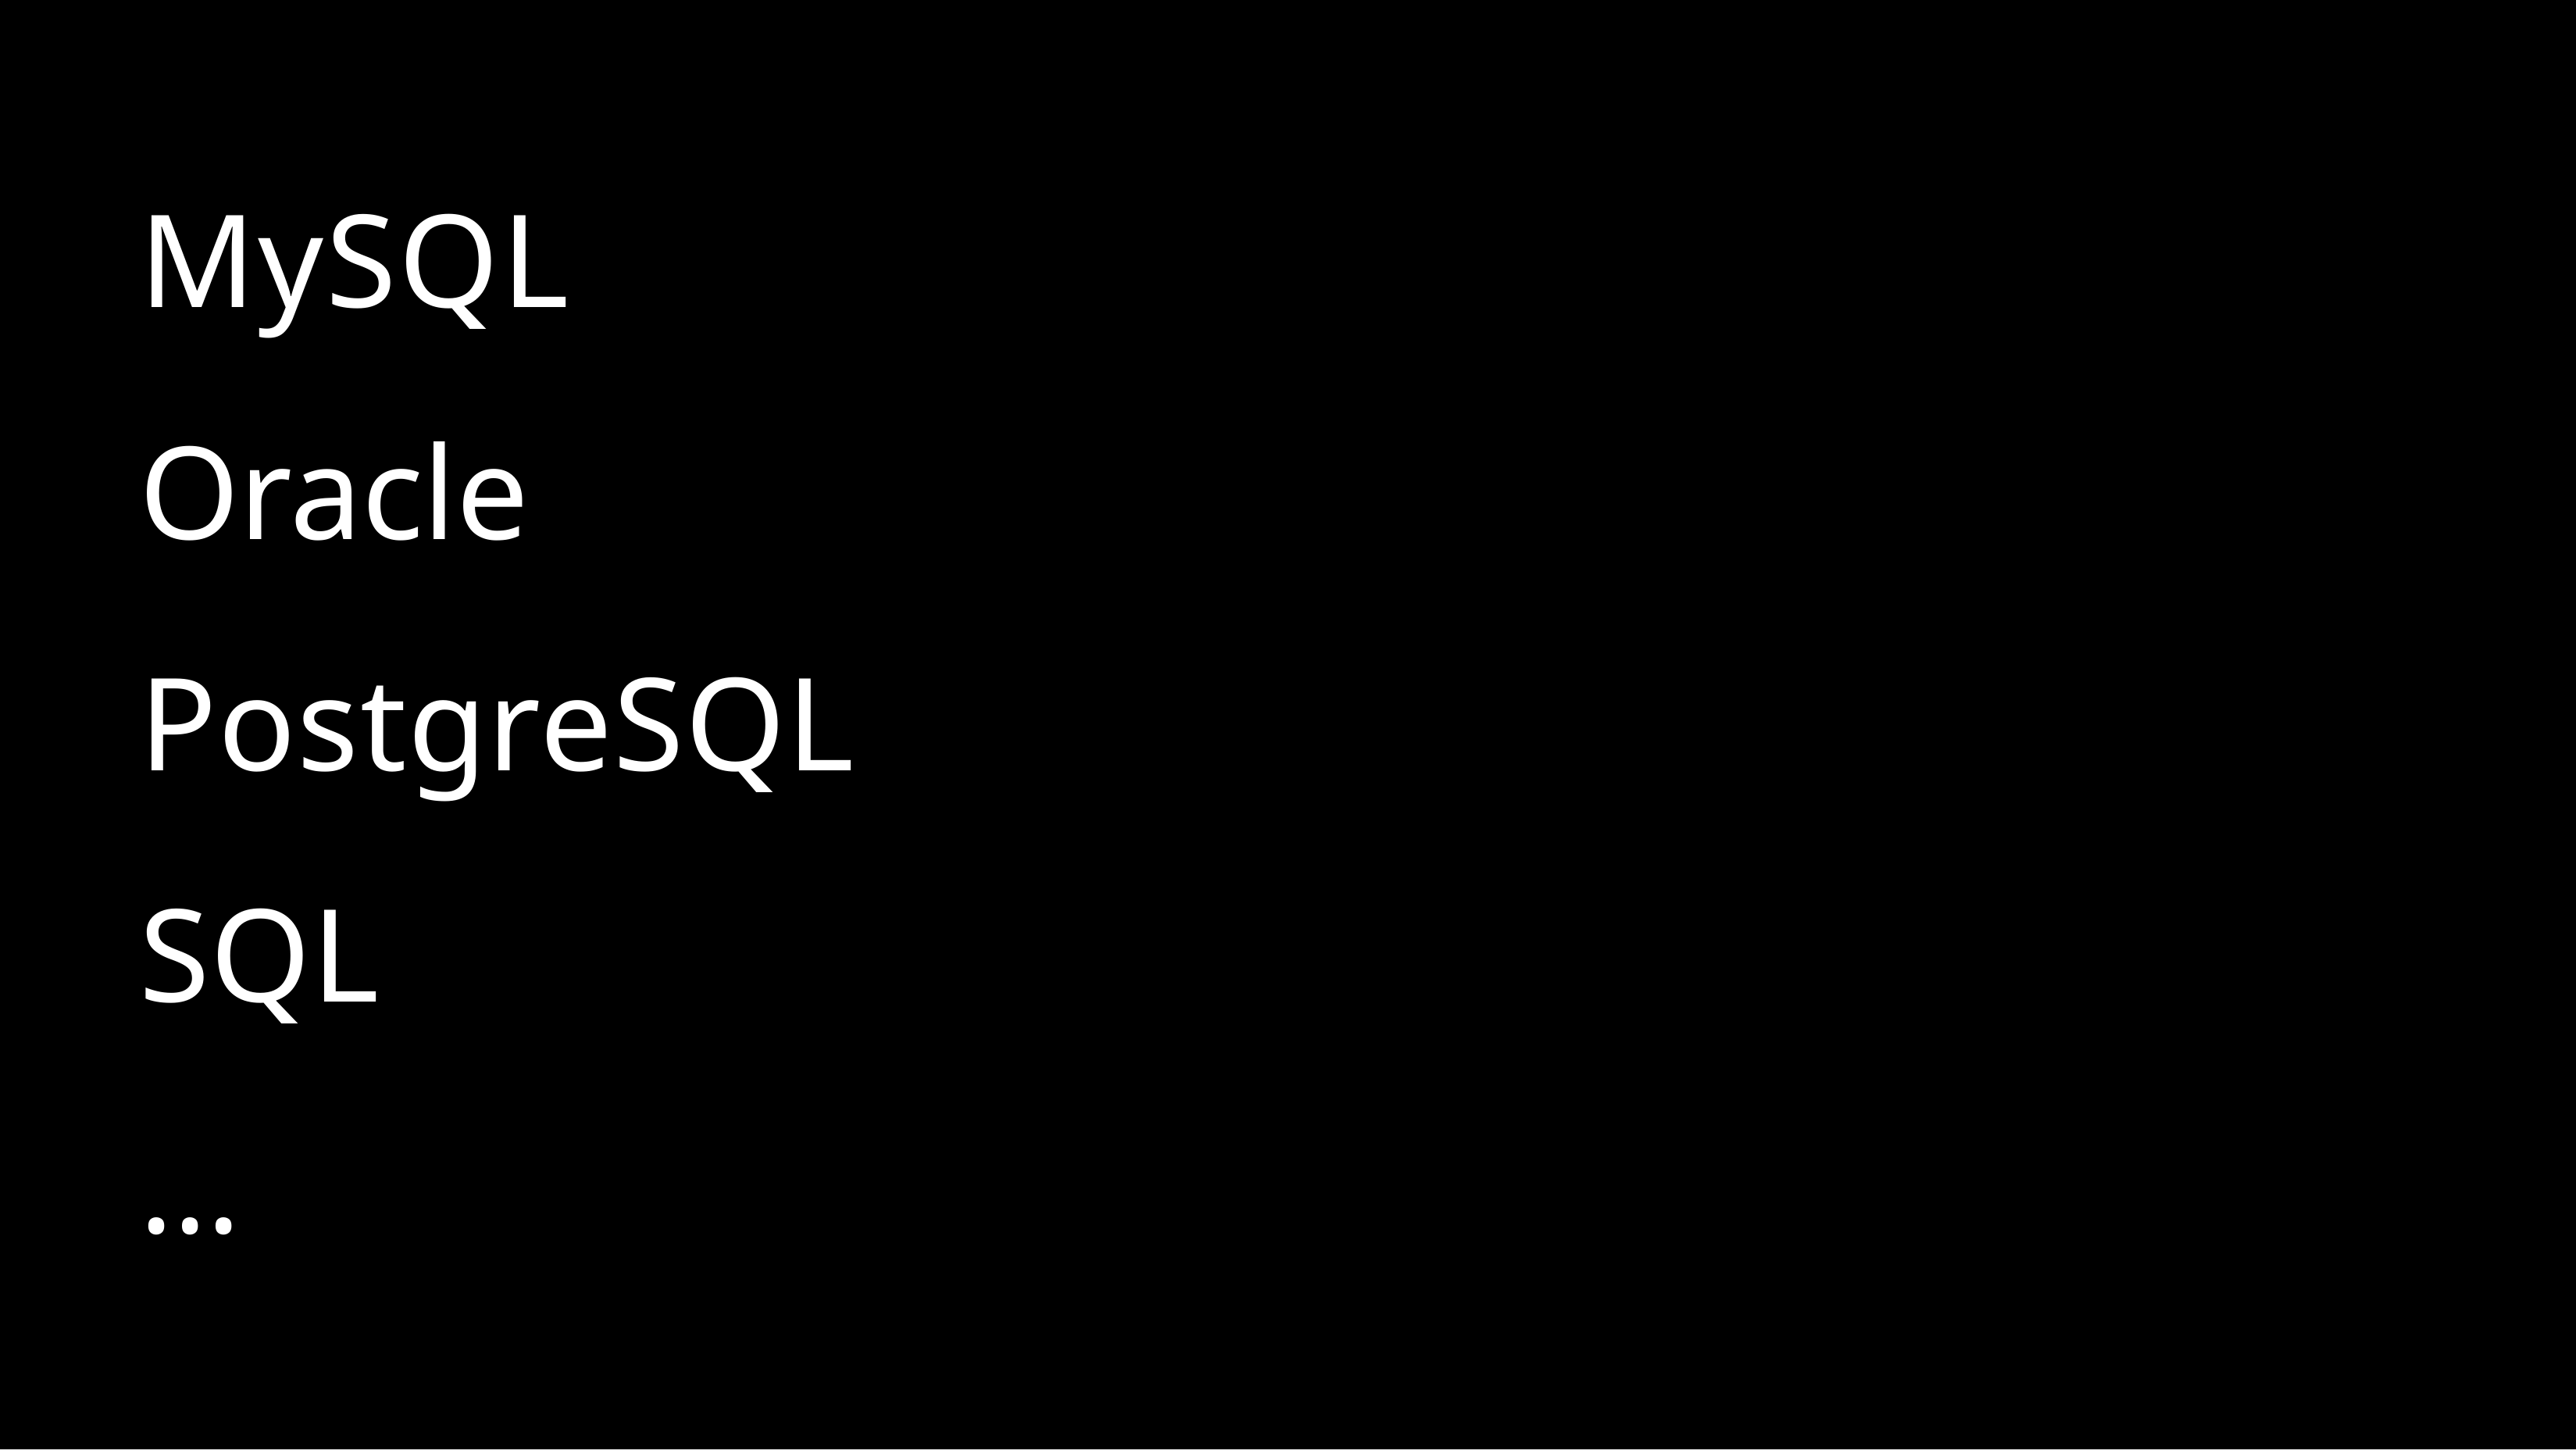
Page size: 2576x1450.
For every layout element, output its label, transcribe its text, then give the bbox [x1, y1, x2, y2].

text_box MySQL Oracle PostgreSQL SQL … [137, 100, 905, 1259]
